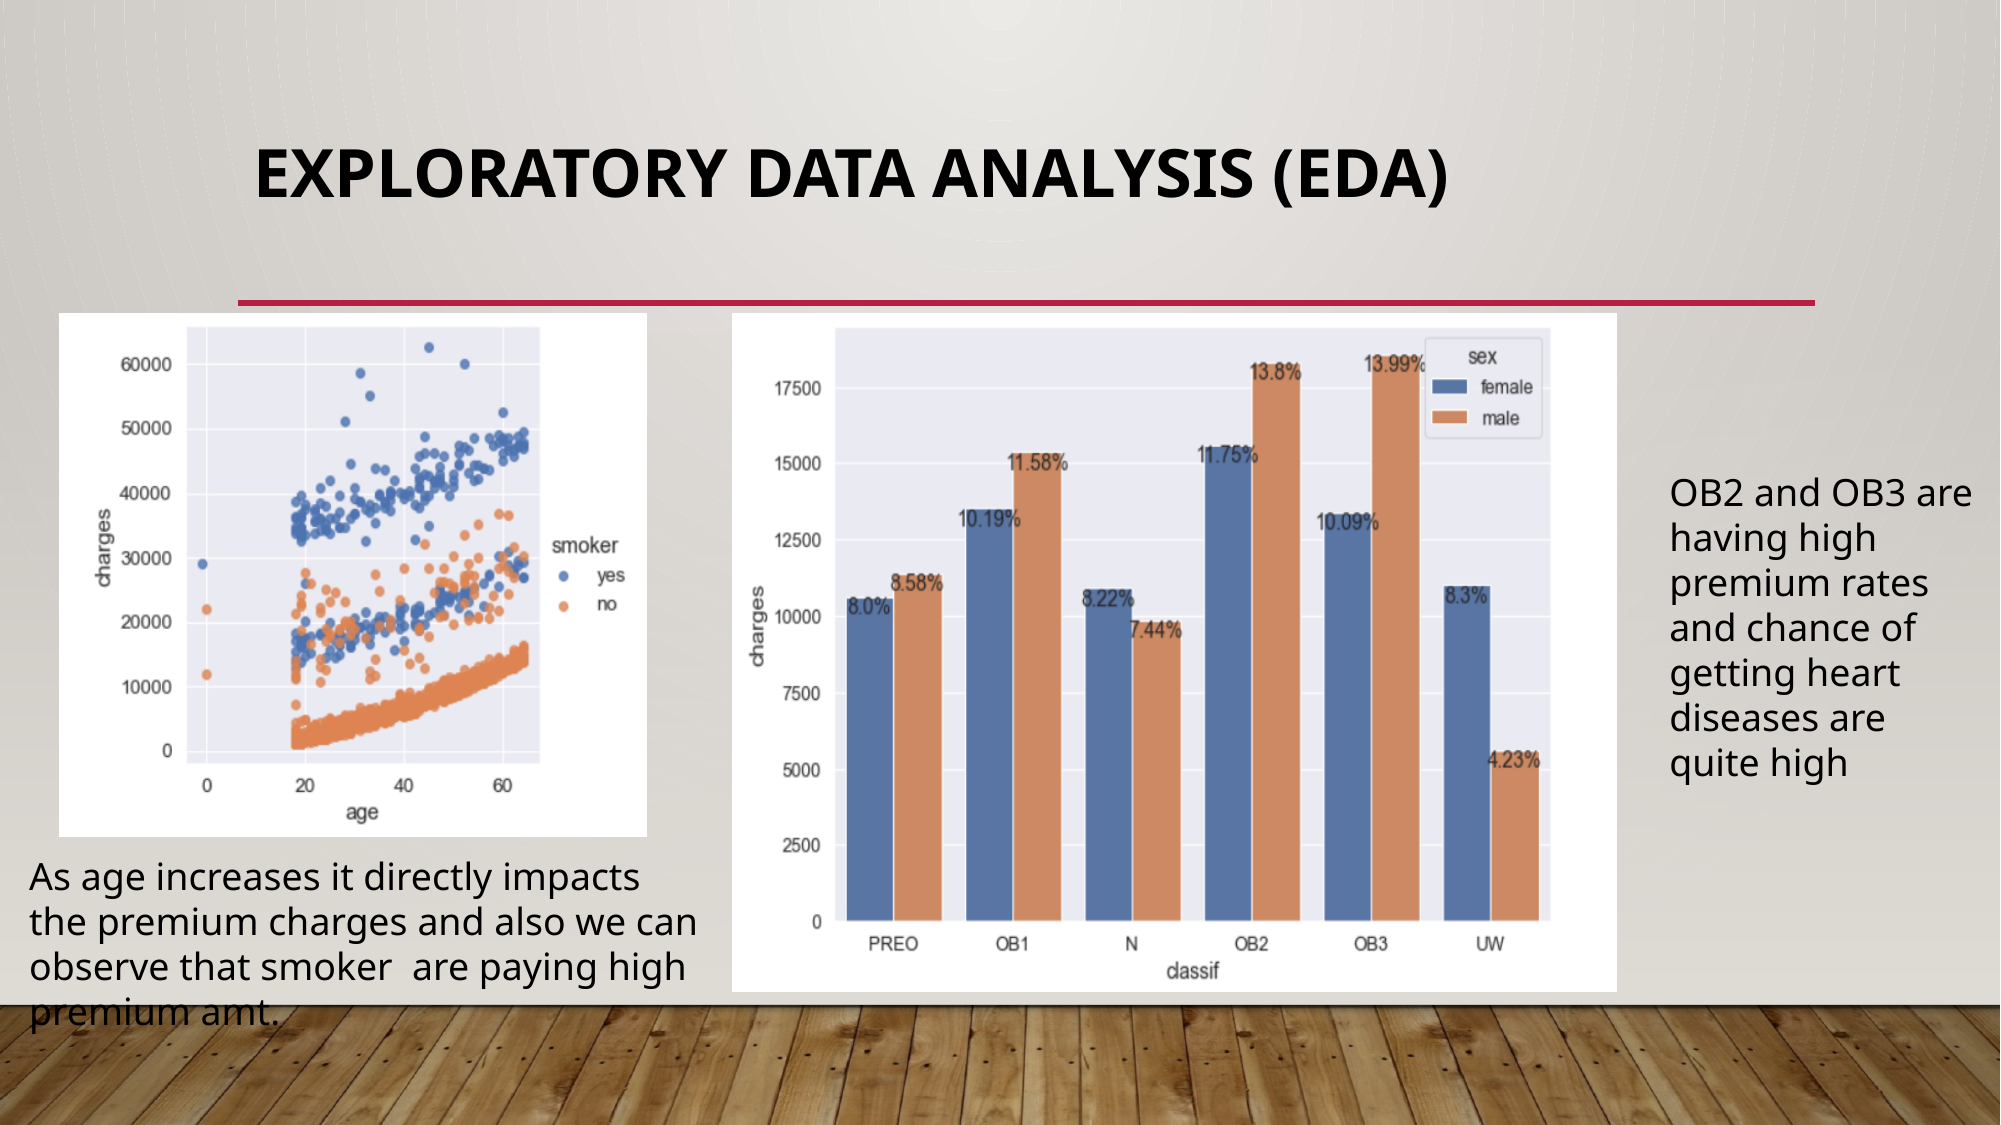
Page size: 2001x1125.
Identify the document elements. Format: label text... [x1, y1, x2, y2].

picture [731, 313, 1617, 992]
title Exploratory Data Analysis (EDA) [238, 131, 1814, 305]
picture [0, 1005, 2000, 1125]
text_box As age increases it directly impacts the premium charges and also we can observe that smoker are paying high premium amt. [14, 845, 718, 1041]
text_box OB2 and OB3 are having high premium rates and chance of getting heart diseases are quite high [1654, 461, 2000, 836]
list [58, 313, 647, 837]
